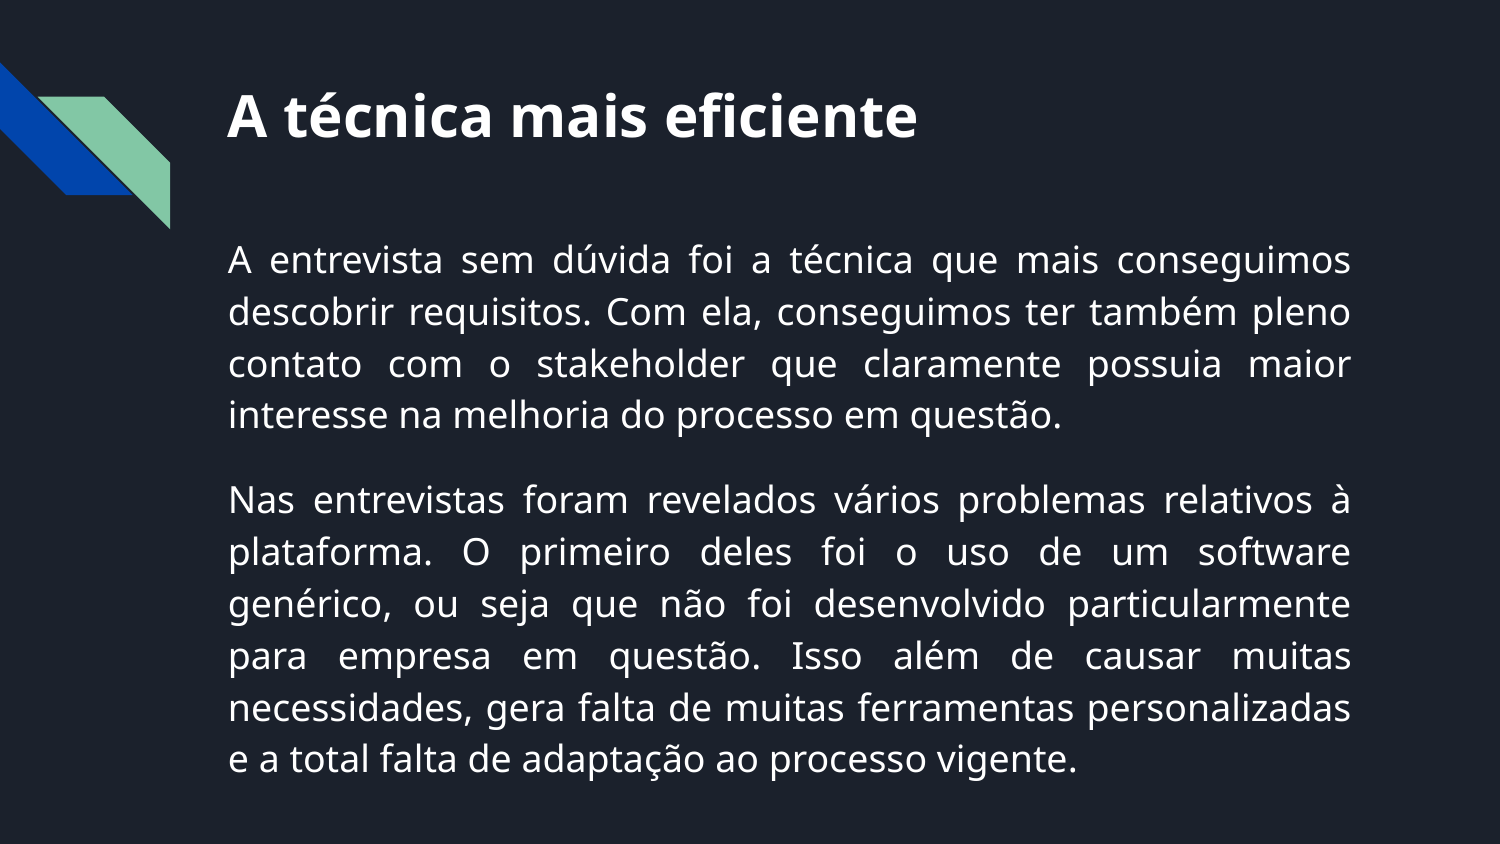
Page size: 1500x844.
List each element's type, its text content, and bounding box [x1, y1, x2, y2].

list A entrevista sem dúvida foi a técnica que mais conseguimos descobrir requisitos. Com ela, conseguimos ter também pleno contato com o stakeholder que claramente possuia maior interesse na melhoria do processo em questão. Nas entrevistas foram revelados vários problemas relativos à plataforma. O primeiro deles foi o uso de um software genérico, ou seja que não foi desenvolvido particularmente para empresa em questão. Isso além de causar muitas necessidades, gera falta de muitas ferramentas personalizadas e a total falta de adaptação ao processo vigente. [212, 214, 1368, 775]
title A técnica mais eficiente [212, 64, 1368, 214]
